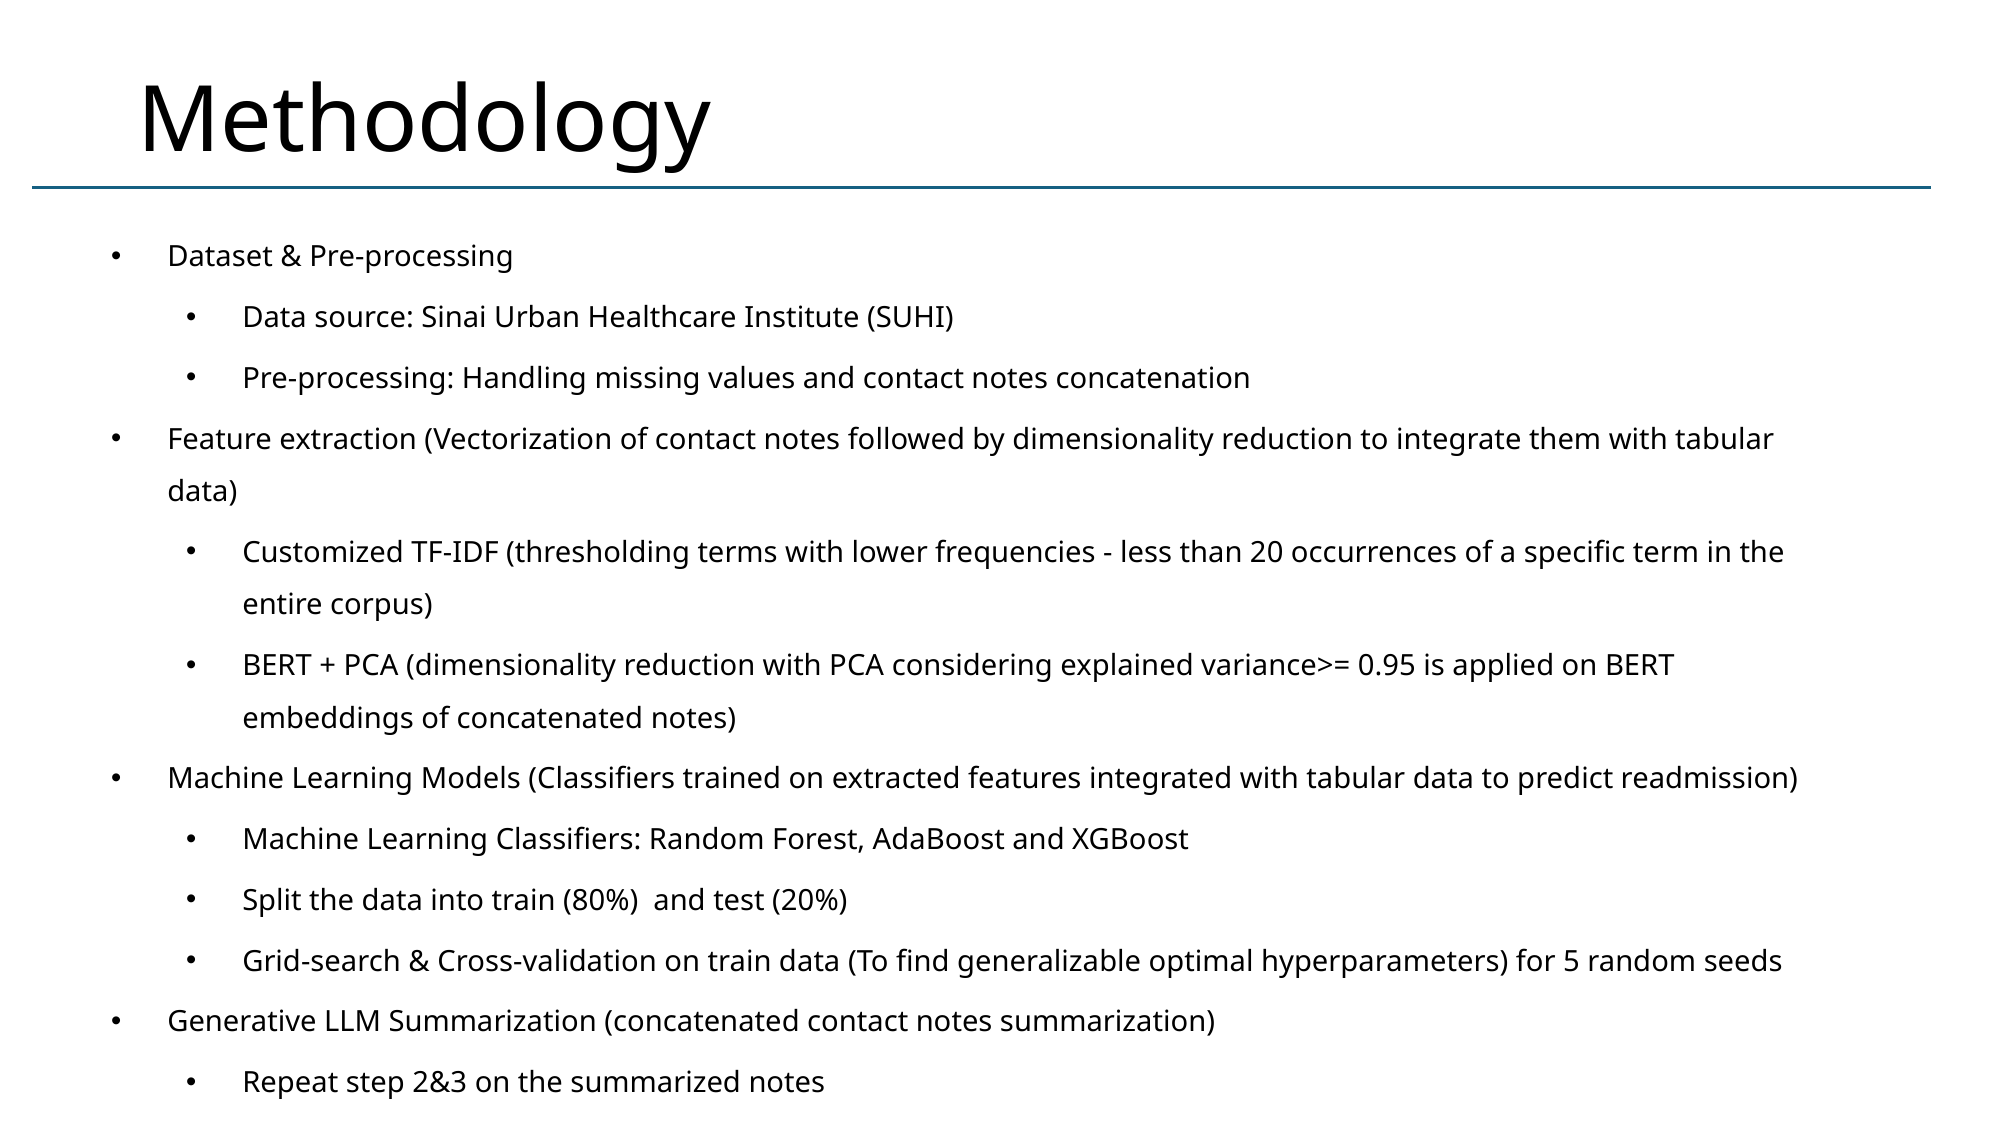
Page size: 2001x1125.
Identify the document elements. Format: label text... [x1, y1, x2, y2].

title Methodology [122, 29, 1811, 180]
text_box Dataset & Pre-processing Data source: Sinai Urban Healthcare Institute (SUHI) Pre-processing: Handling missing values and contact notes concatenation Feature extraction (Vectorization of contact notes followed by dimensionality reduction to integrate them with tabular data) Customized TF-IDF (thresholding terms with lower frequencies - less than 20 occurrences of a specific term in the entire corpus) BERT + PCA (dimensionality reduction with PCA considering explained variance>= 0.95 is applied on BERT embeddings of concatenated notes) Machine Learning Models (Classifiers trained on extracted features integrated with tabular data to predict readmission) Machine Learning Classifiers: Random Forest, AdaBoost and XGBoost Split the data into train (80%) and test (20%) Grid-search & Cross-validation on train data (To find generalizable optimal hyperparameters) for 5 random seeds Generative LLM Summarization (concatenated contact notes summarization) Repeat step 2&3 on the summarized notes [95, 212, 1867, 1106]
